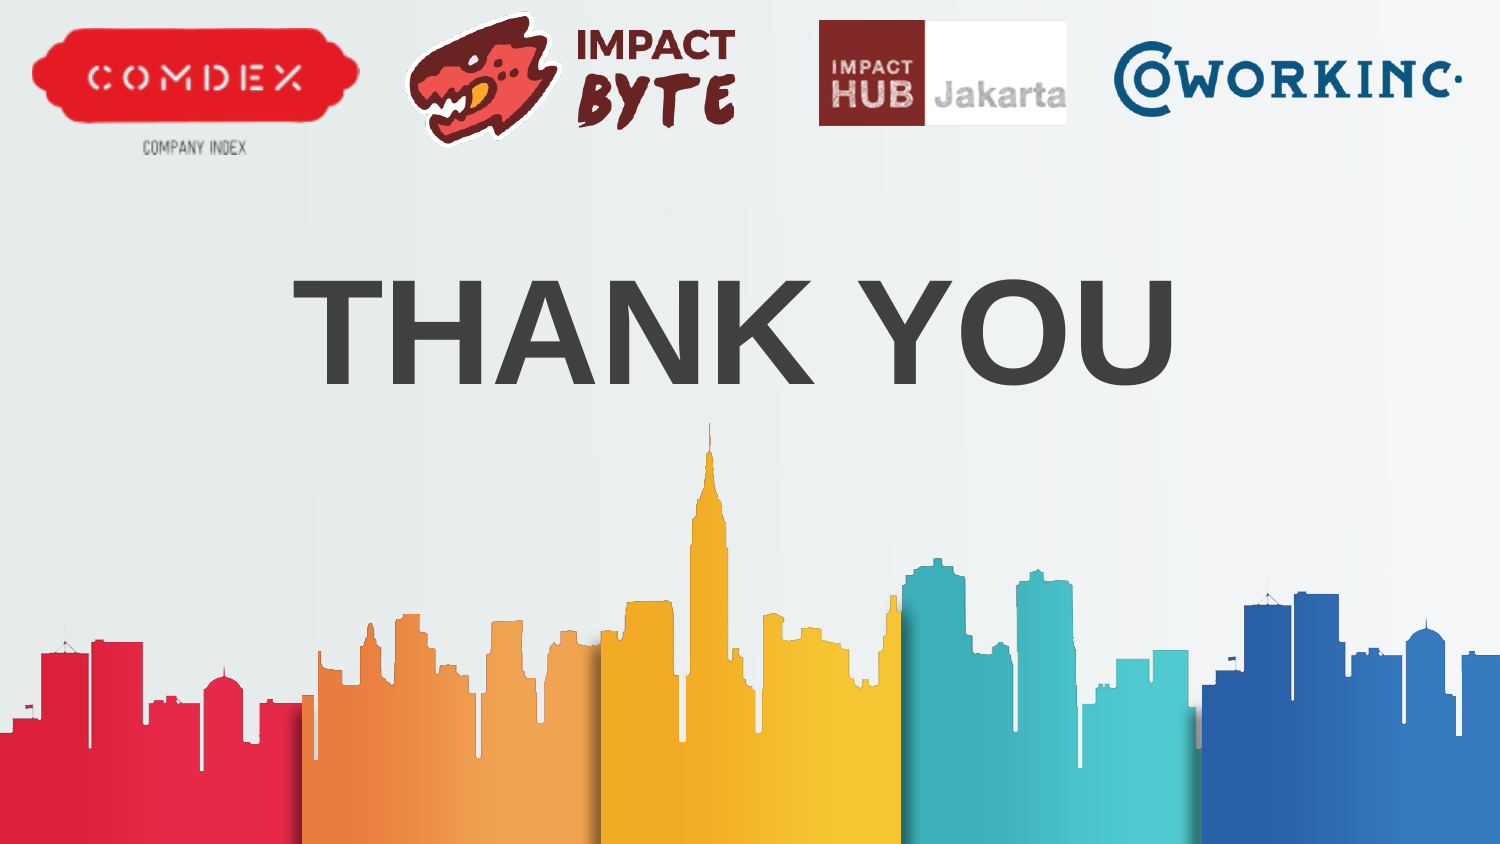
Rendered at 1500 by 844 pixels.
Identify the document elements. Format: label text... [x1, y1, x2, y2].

text_box THANK YOU [0, 289, 1485, 360]
picture [0, 0, 1500, 844]
